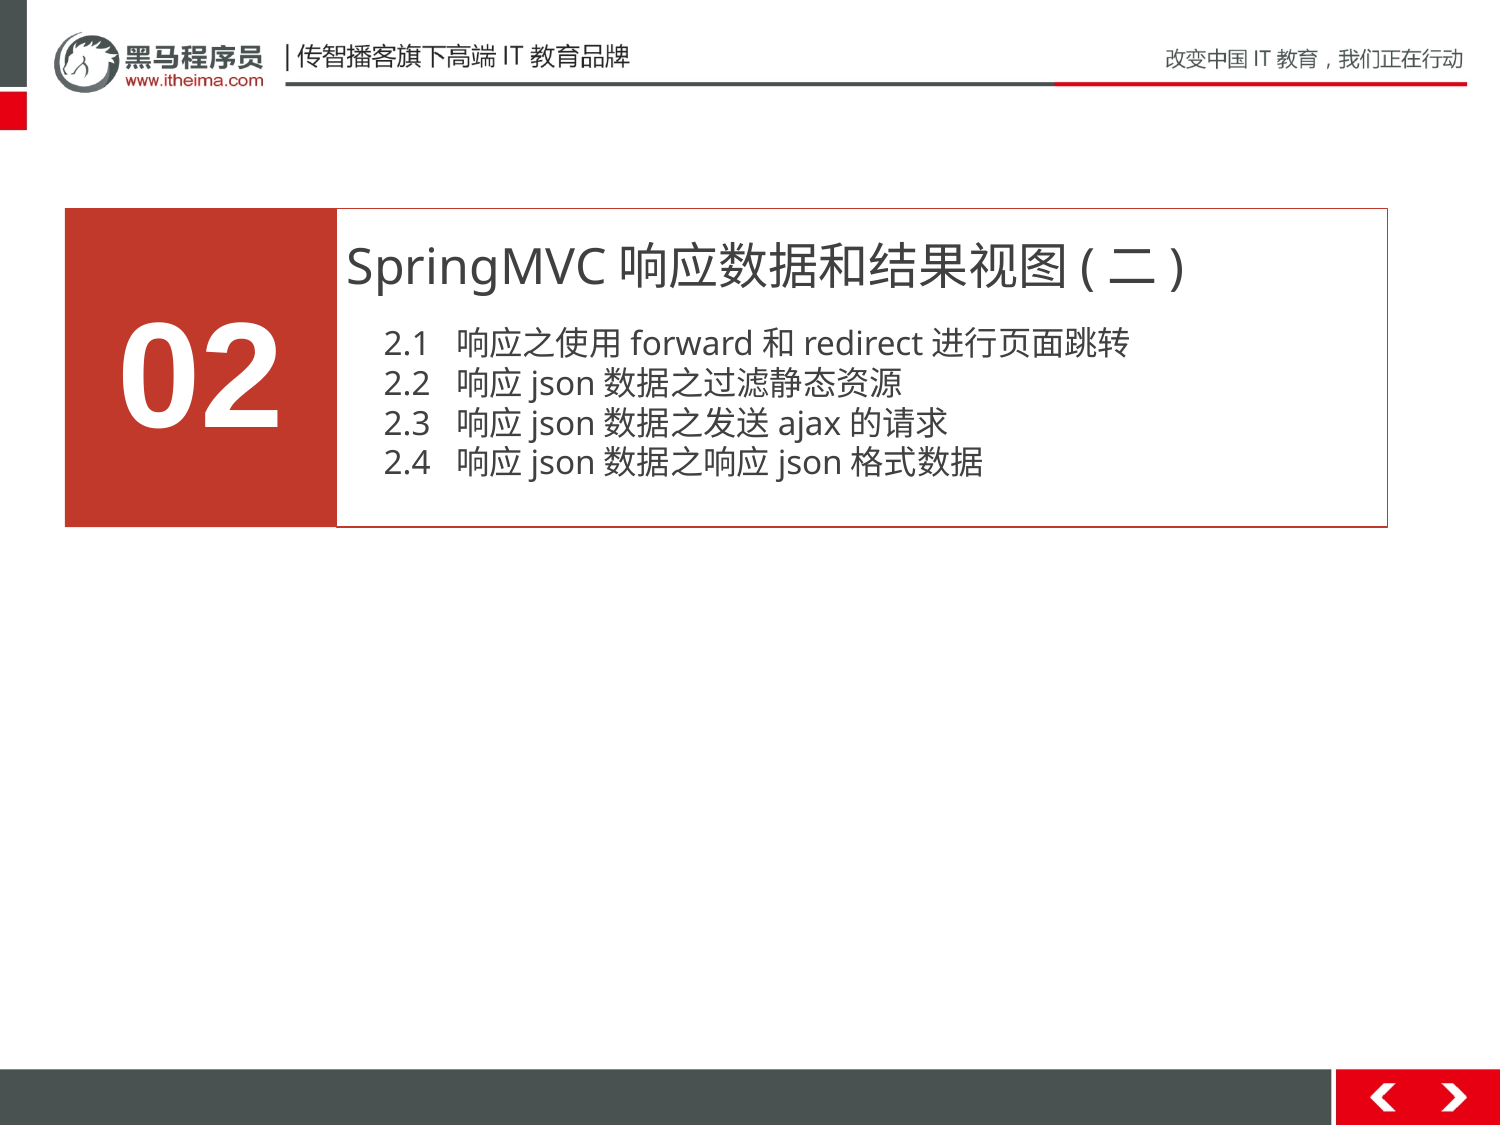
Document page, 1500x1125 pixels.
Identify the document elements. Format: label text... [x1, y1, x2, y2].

text_box 02 [63, 206, 339, 529]
picture [0, 0, 1500, 1125]
text_box [339, 206, 1390, 529]
